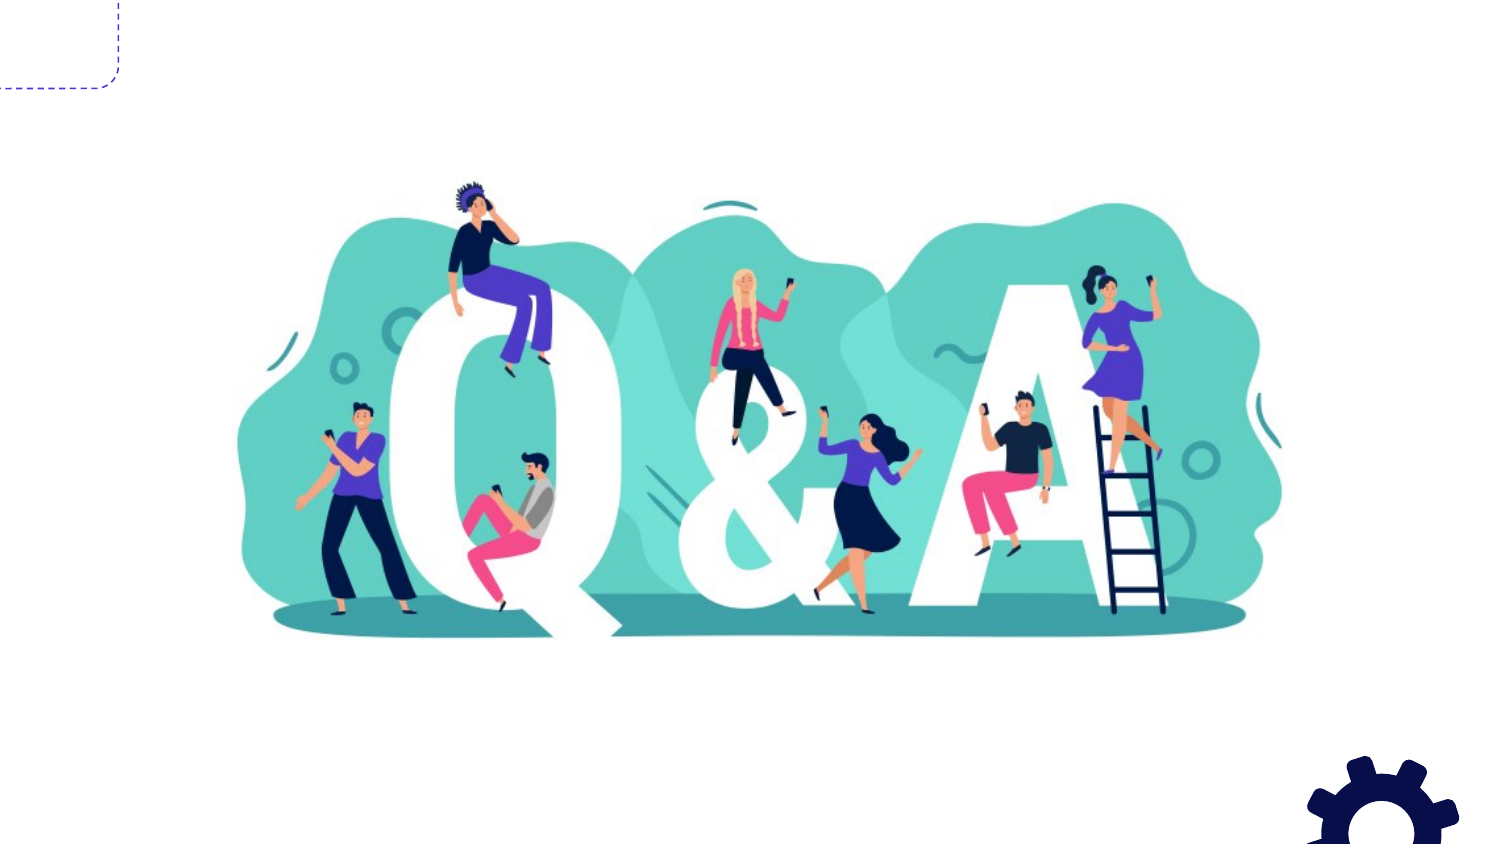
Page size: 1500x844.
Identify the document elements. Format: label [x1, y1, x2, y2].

picture [210, 92, 1308, 751]
